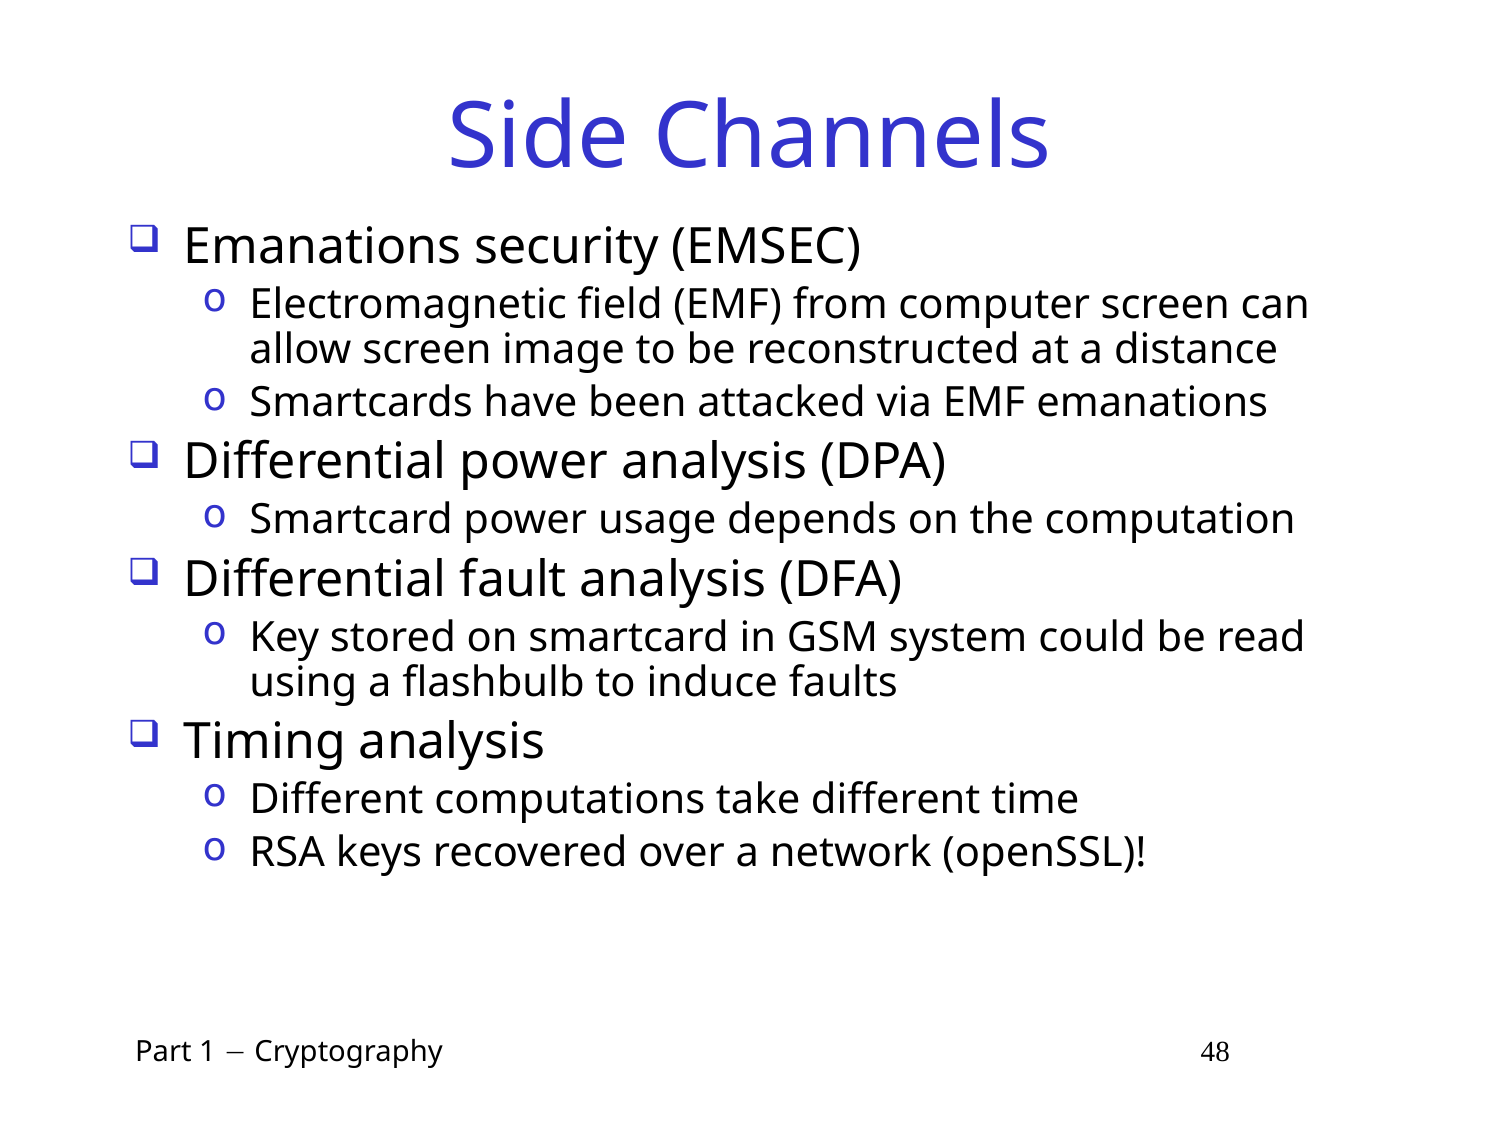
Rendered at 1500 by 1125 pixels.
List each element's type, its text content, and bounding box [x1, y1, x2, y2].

title Side Channels [112, 37, 1388, 212]
list Emanations security (EMSEC) Electromagnetic field (EMF) from computer screen can allow screen image to be reconstructed at a distance Smartcards have been attacked via EMF emanations Differential power analysis (DPA) Smartcard power usage depends on the computation Differential fault analysis (DFA) Key stored on smartcard in GSM system could be read using a flashbulb to induce faults Timing analysis Different computations take different time RSA keys recovered over a network (openSSL)! [112, 212, 1388, 1001]
footer Part 1  Cryptography 48 [112, 1024, 1401, 1101]
